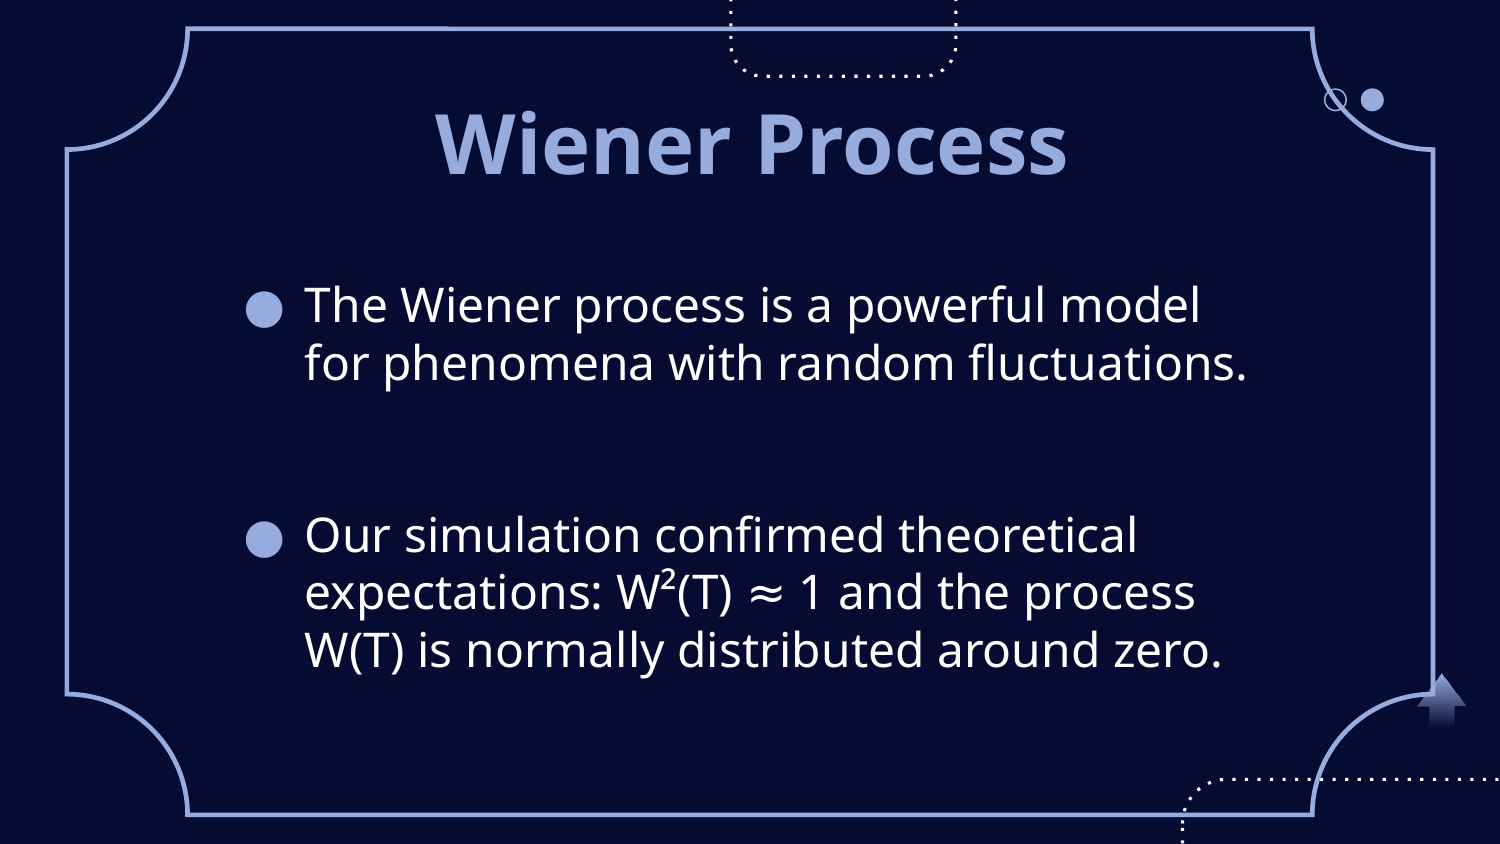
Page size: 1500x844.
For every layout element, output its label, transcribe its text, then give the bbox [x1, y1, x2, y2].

title Wiener Process [321, 76, 1184, 184]
subtitle The Wiener process is a powerful model for phenomena with random fluctuations. Our simulation confirmed theoretical expectations: W²(T) ≈ 1 and the process W(T) is normally distributed around zero. [214, 259, 1295, 796]
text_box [1324, 88, 1384, 111]
text_box [66, 28, 1433, 815]
